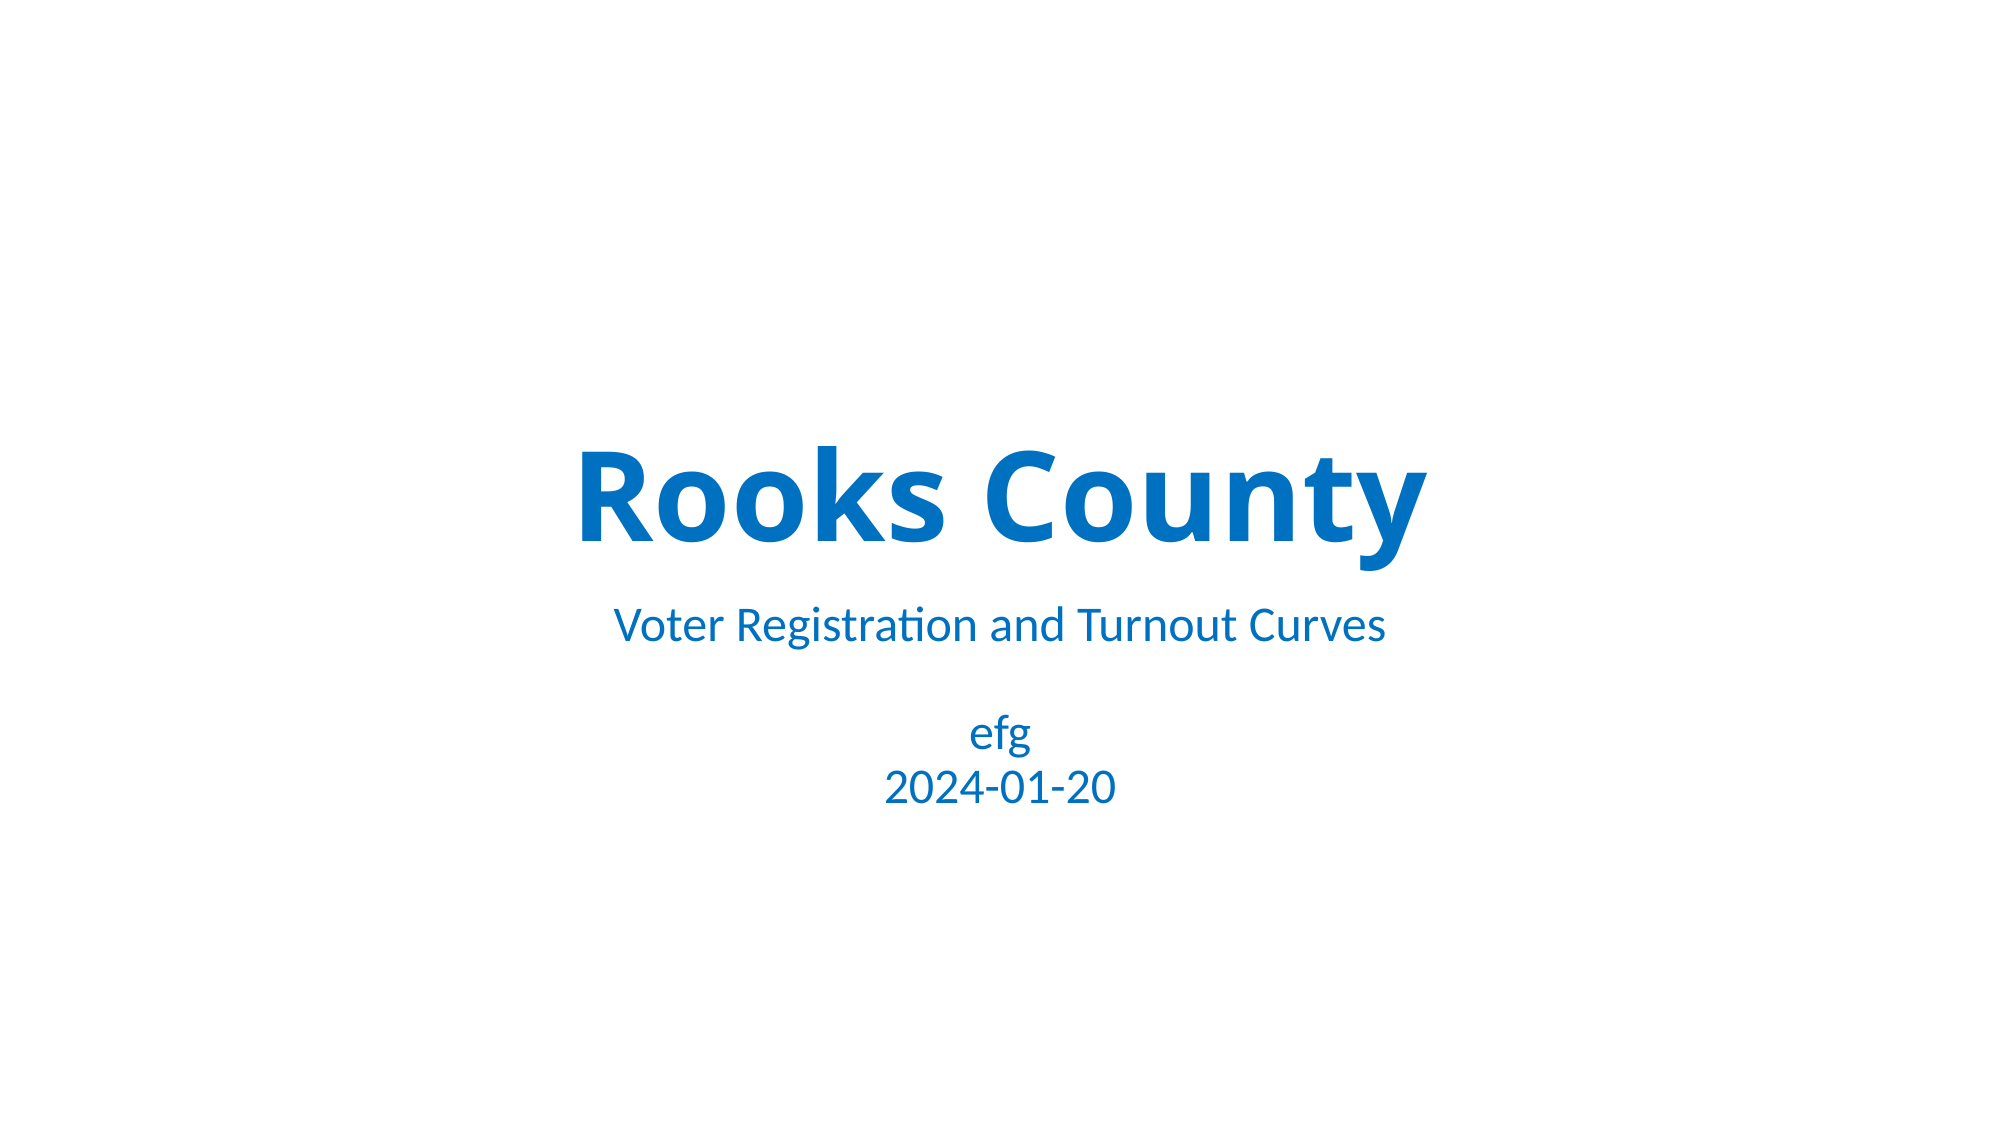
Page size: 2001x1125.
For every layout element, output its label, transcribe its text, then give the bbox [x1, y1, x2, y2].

title Rooks County [249, 184, 1750, 576]
subtitle Voter Registration and Turnout Curves efg 2024-01-20 [249, 590, 1750, 863]
